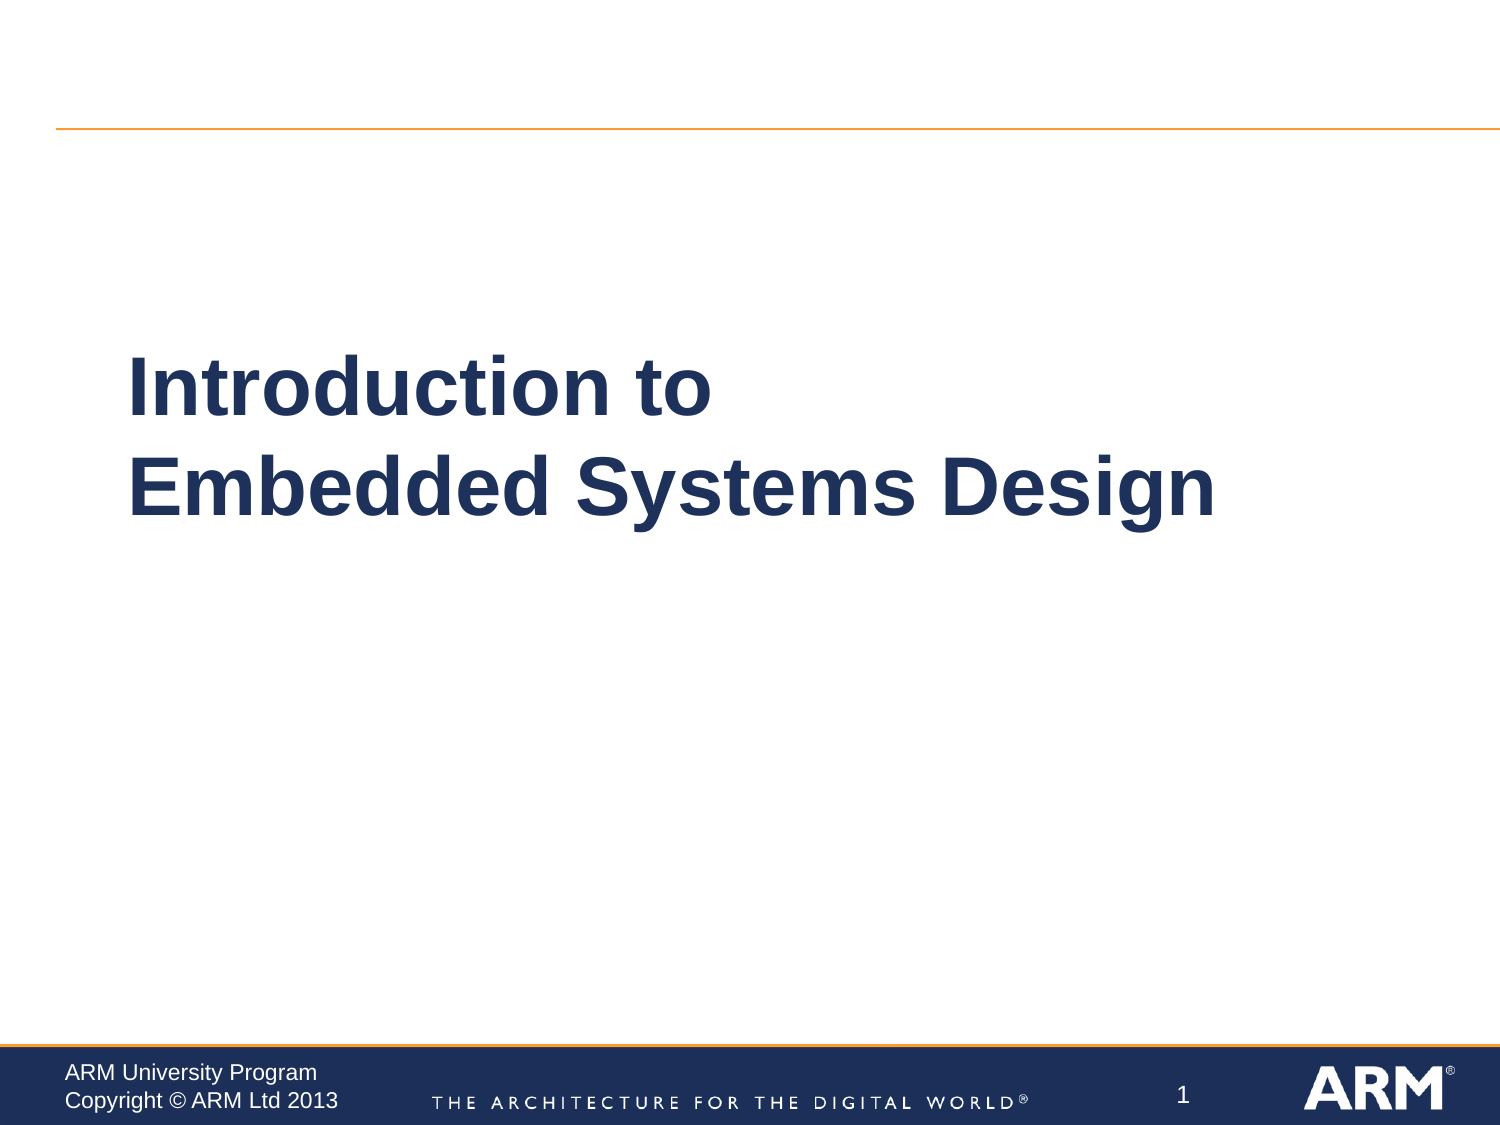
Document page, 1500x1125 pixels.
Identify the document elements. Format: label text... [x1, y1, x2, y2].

text_box Introduction to Embedded Systems Design [112, 324, 1388, 550]
picture [0, 1048, 1500, 1125]
